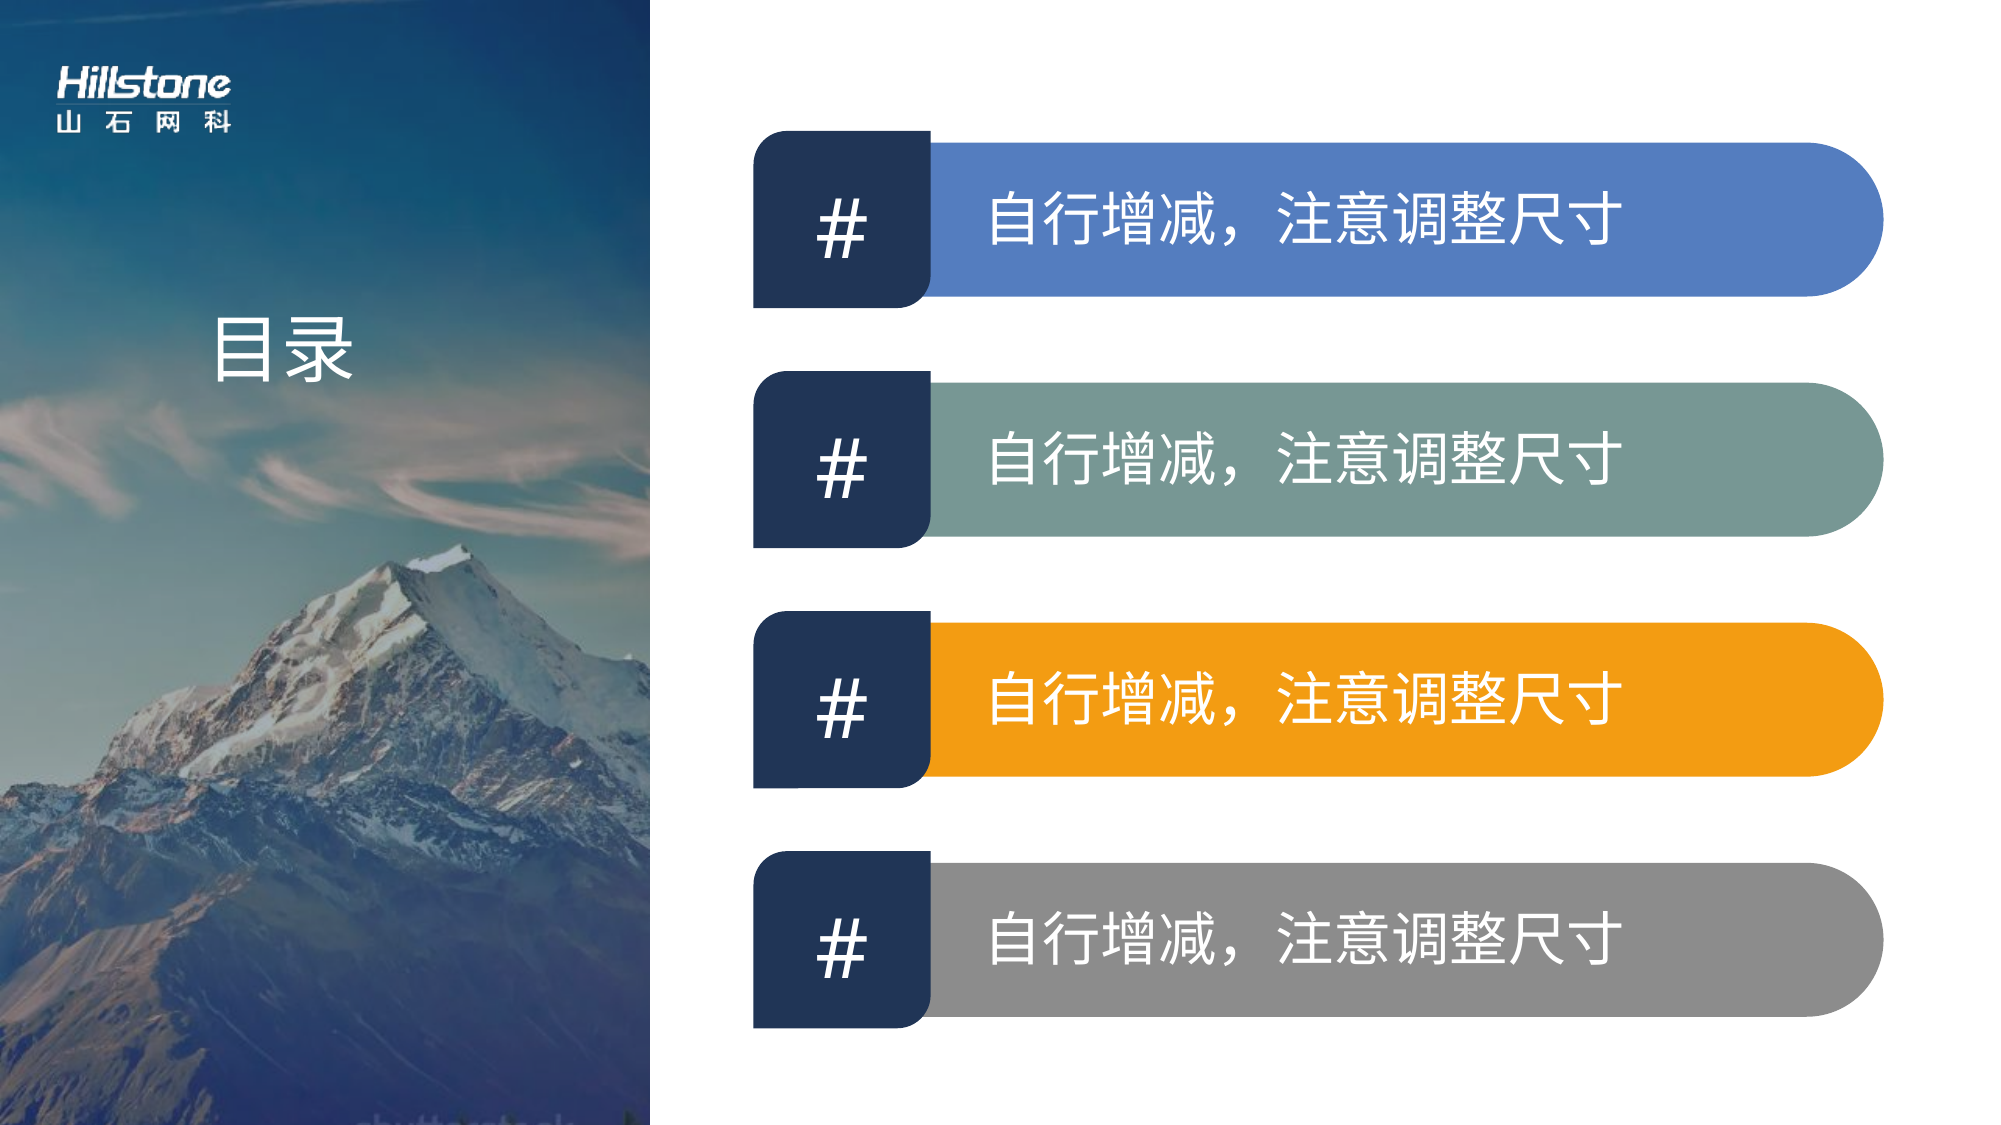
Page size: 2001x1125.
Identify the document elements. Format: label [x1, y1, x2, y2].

picture [15, 27, 266, 177]
text_box [753, 130, 1884, 309]
text_box [753, 611, 1884, 789]
text_box [753, 371, 1884, 549]
text_box [753, 851, 1884, 1029]
